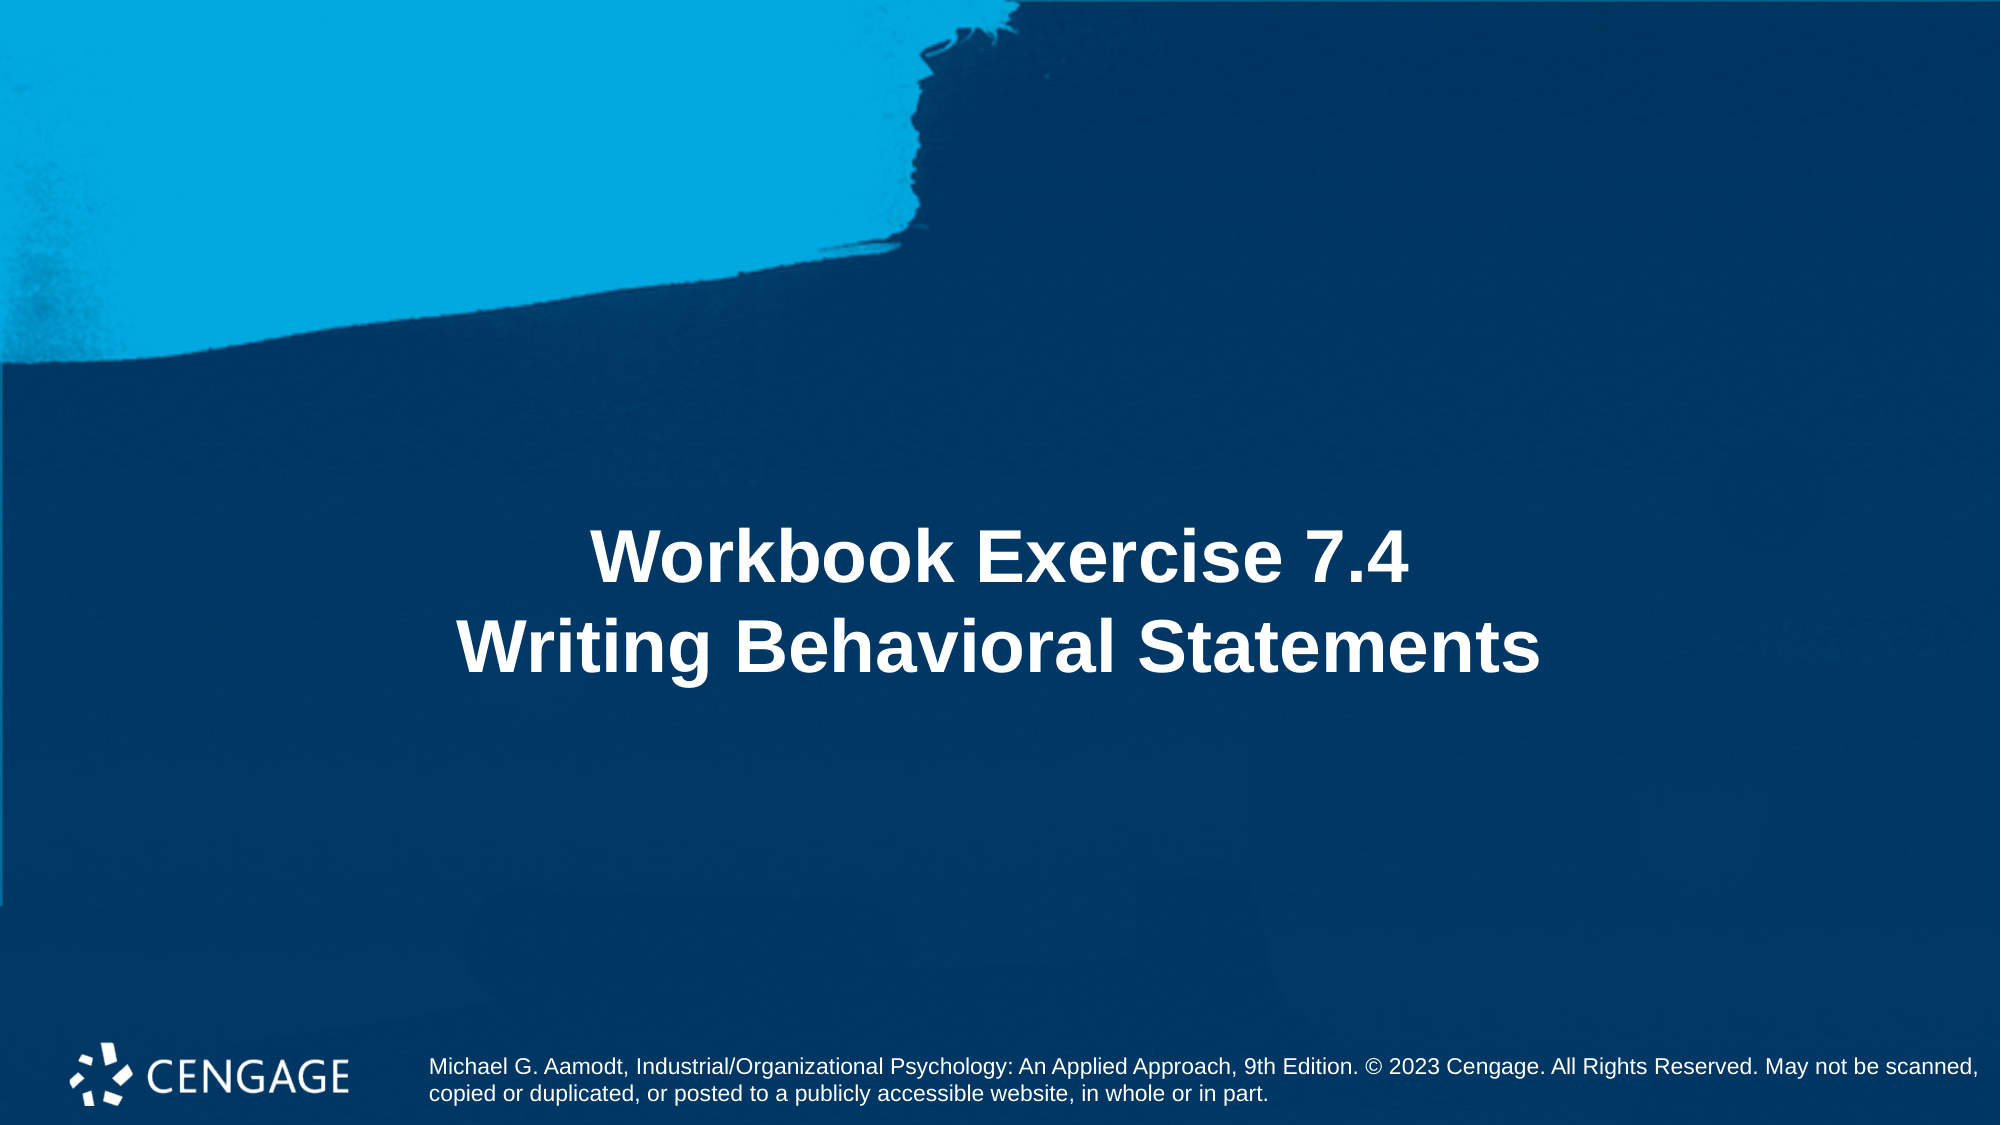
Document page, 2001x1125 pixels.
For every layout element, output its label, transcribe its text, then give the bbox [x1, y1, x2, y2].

picture [925, 43, 946, 52]
title Workbook Exercise 7.4 Writing Behavioral Statements [137, 507, 1863, 699]
picture [0, 2, 2000, 1125]
